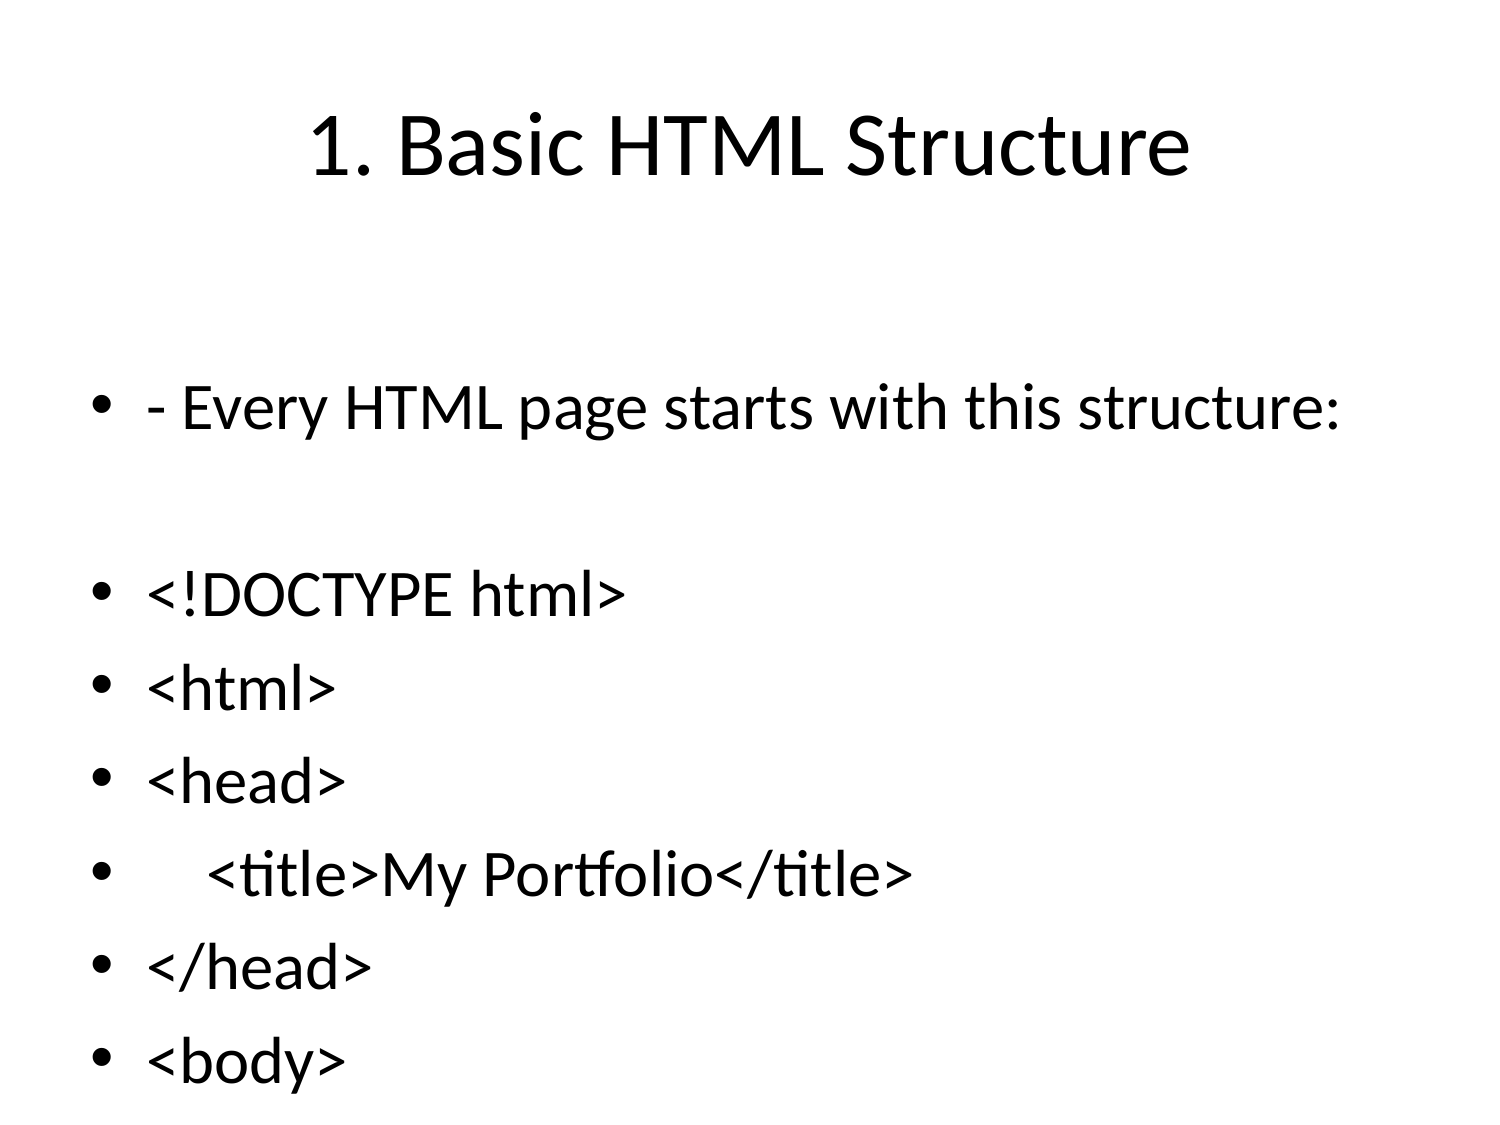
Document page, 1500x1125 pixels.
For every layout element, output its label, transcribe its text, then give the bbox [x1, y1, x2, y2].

title 1. Basic HTML Structure [75, 45, 1425, 233]
list - Every HTML page starts with this structure: <!DOCTYPE html> <html> <head> <title>My Portfolio</title> </head> <body> <h1>Welcome to My Portfolio</h1> </body> </html> [75, 262, 1425, 1005]
